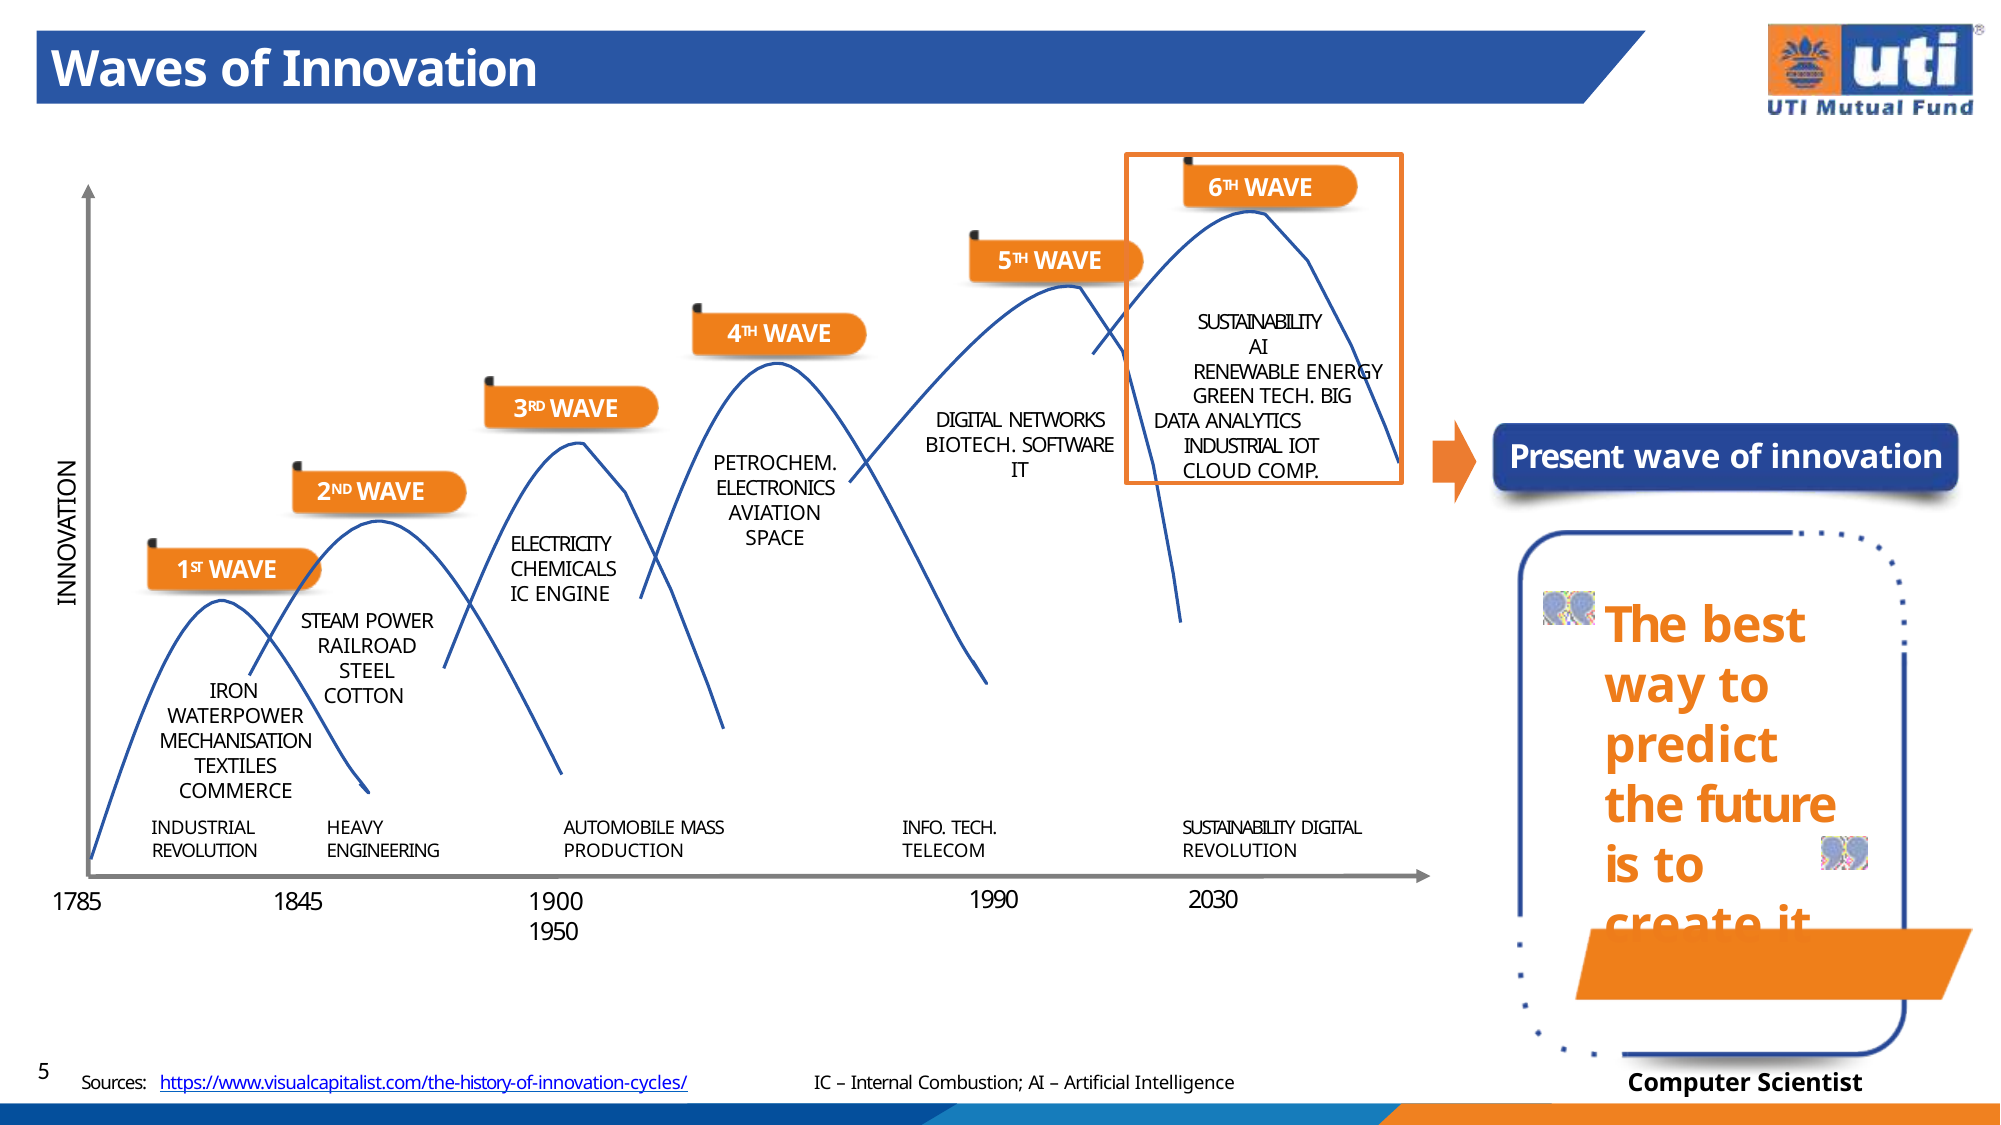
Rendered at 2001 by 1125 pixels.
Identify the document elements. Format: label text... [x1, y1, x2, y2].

text_box [1435, 419, 1477, 504]
text_box 5 [35, 1052, 53, 1085]
text_box The best way to predict the future is to create it Alan Kay Computer Scientist [1602, 1086, 1871, 1097]
text_box Sources: https://www.visualcapitalist.com/the-history-of-innovation-cycles/ [79, 1068, 761, 1096]
text_box INNOVATION [50, 446, 75, 609]
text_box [1517, 530, 1973, 1077]
text_box 1845 [270, 892, 330, 916]
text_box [0, 1103, 2000, 1125]
text_box 1990 [966, 892, 1026, 913]
text_box AUTOMOBILE MASS PRODUCTION 1900 1950 [526, 892, 773, 946]
picture [1768, 23, 1986, 115]
title Waves of Innovation [49, 34, 1589, 225]
text_box IC – Internal Combustion; AI – Artificial Intelligence [812, 1068, 1271, 1093]
picture [1489, 423, 1964, 514]
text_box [80, 154, 1431, 884]
text_box [36, 30, 1646, 104]
text_box 1785 [49, 883, 109, 916]
text_box 2030 [1186, 892, 1246, 914]
